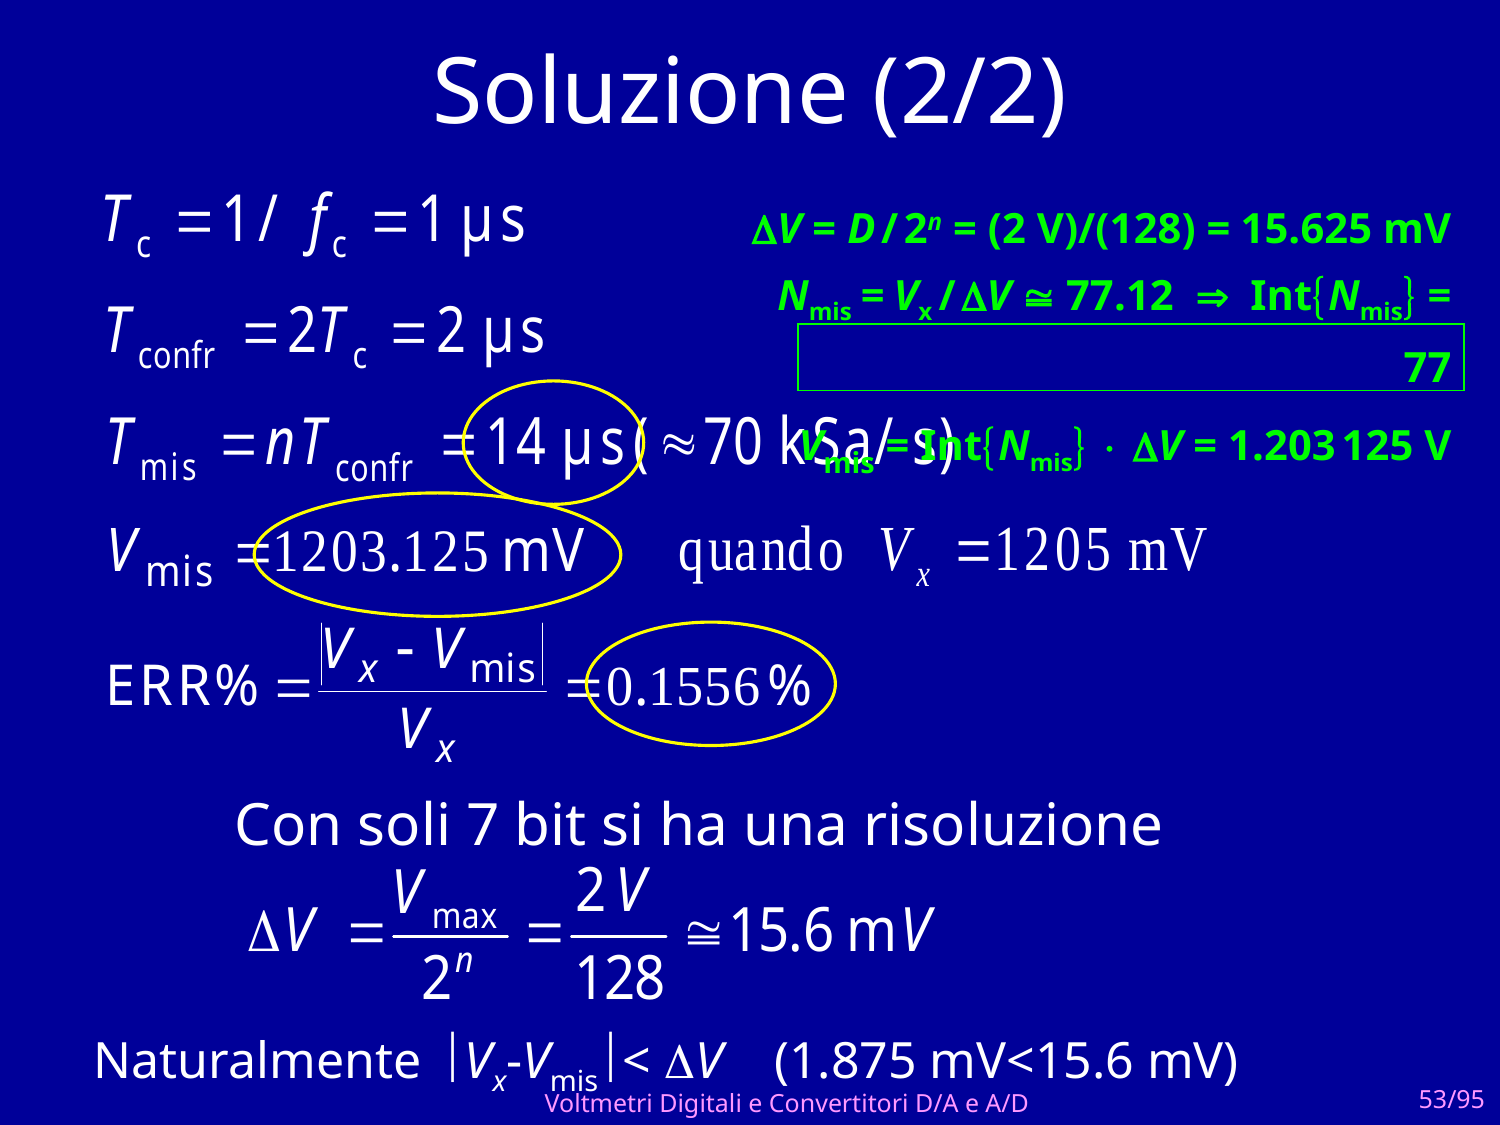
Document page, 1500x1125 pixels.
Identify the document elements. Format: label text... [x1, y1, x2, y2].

title Soluzione (2/2) [0, 0, 1500, 174]
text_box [97, 293, 553, 381]
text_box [102, 618, 815, 767]
slide_number 53/95 [1364, 1093, 1500, 1125]
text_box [669, 505, 1225, 599]
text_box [841, 404, 964, 494]
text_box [108, 521, 248, 592]
text_box Naturalmente Vx-Vmis < DV (1.875 mV<15.6 mV) [79, 1021, 1460, 1105]
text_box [99, 404, 248, 494]
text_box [219, 778, 1261, 1010]
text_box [716, 178, 1467, 391]
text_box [253, 380, 836, 746]
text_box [94, 181, 534, 271]
footer Voltmetri Digitali e Convertitori D/A e A/D [207, 1091, 1367, 1125]
